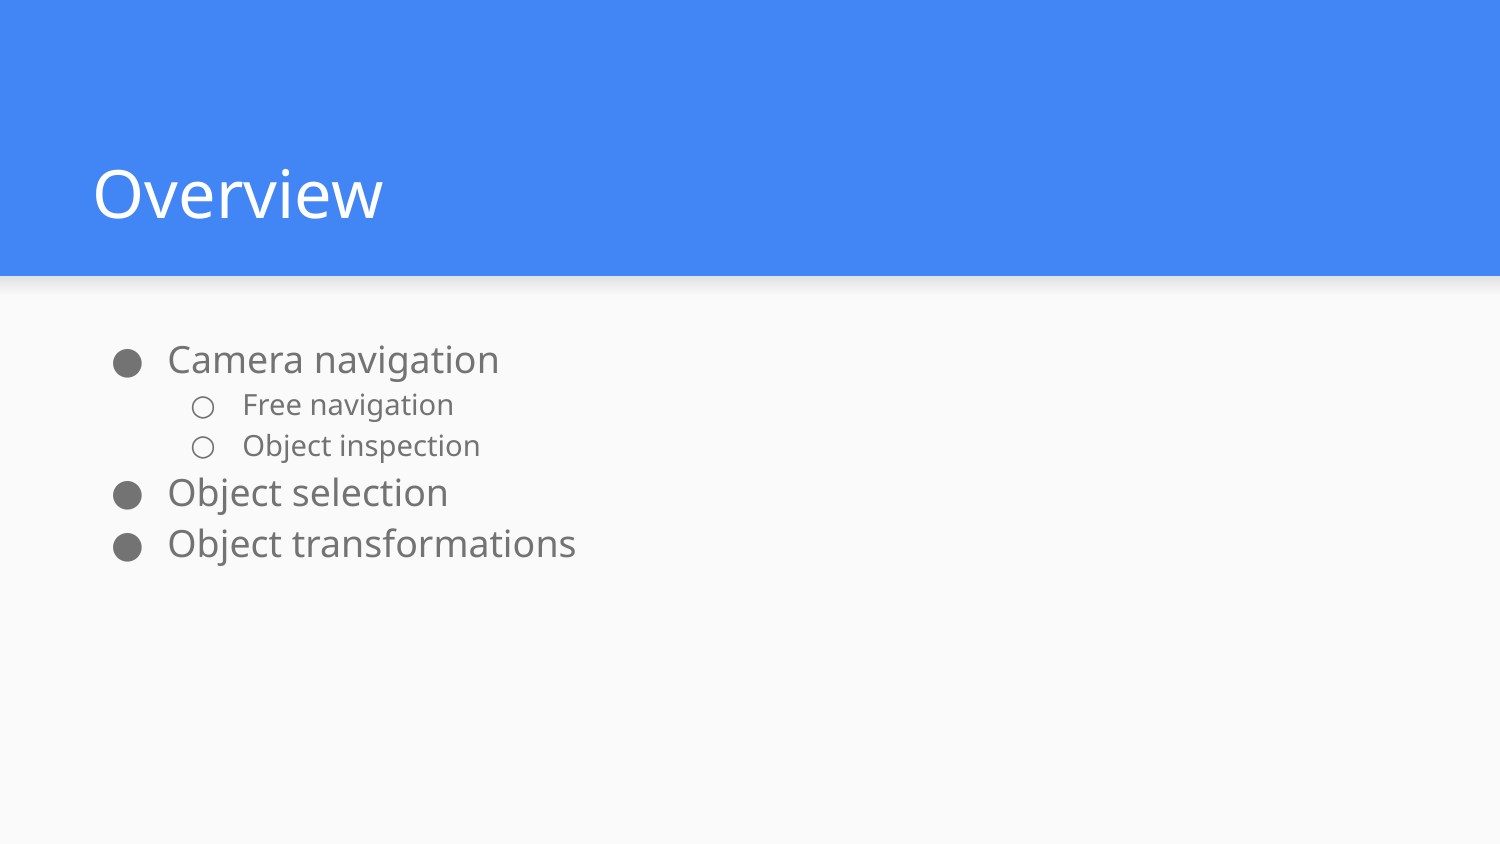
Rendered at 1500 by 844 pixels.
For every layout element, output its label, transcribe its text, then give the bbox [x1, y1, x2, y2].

title Overview [77, 121, 1427, 248]
list Camera navigation Free navigation Object inspection Object selection Object transformations [77, 314, 1427, 760]
